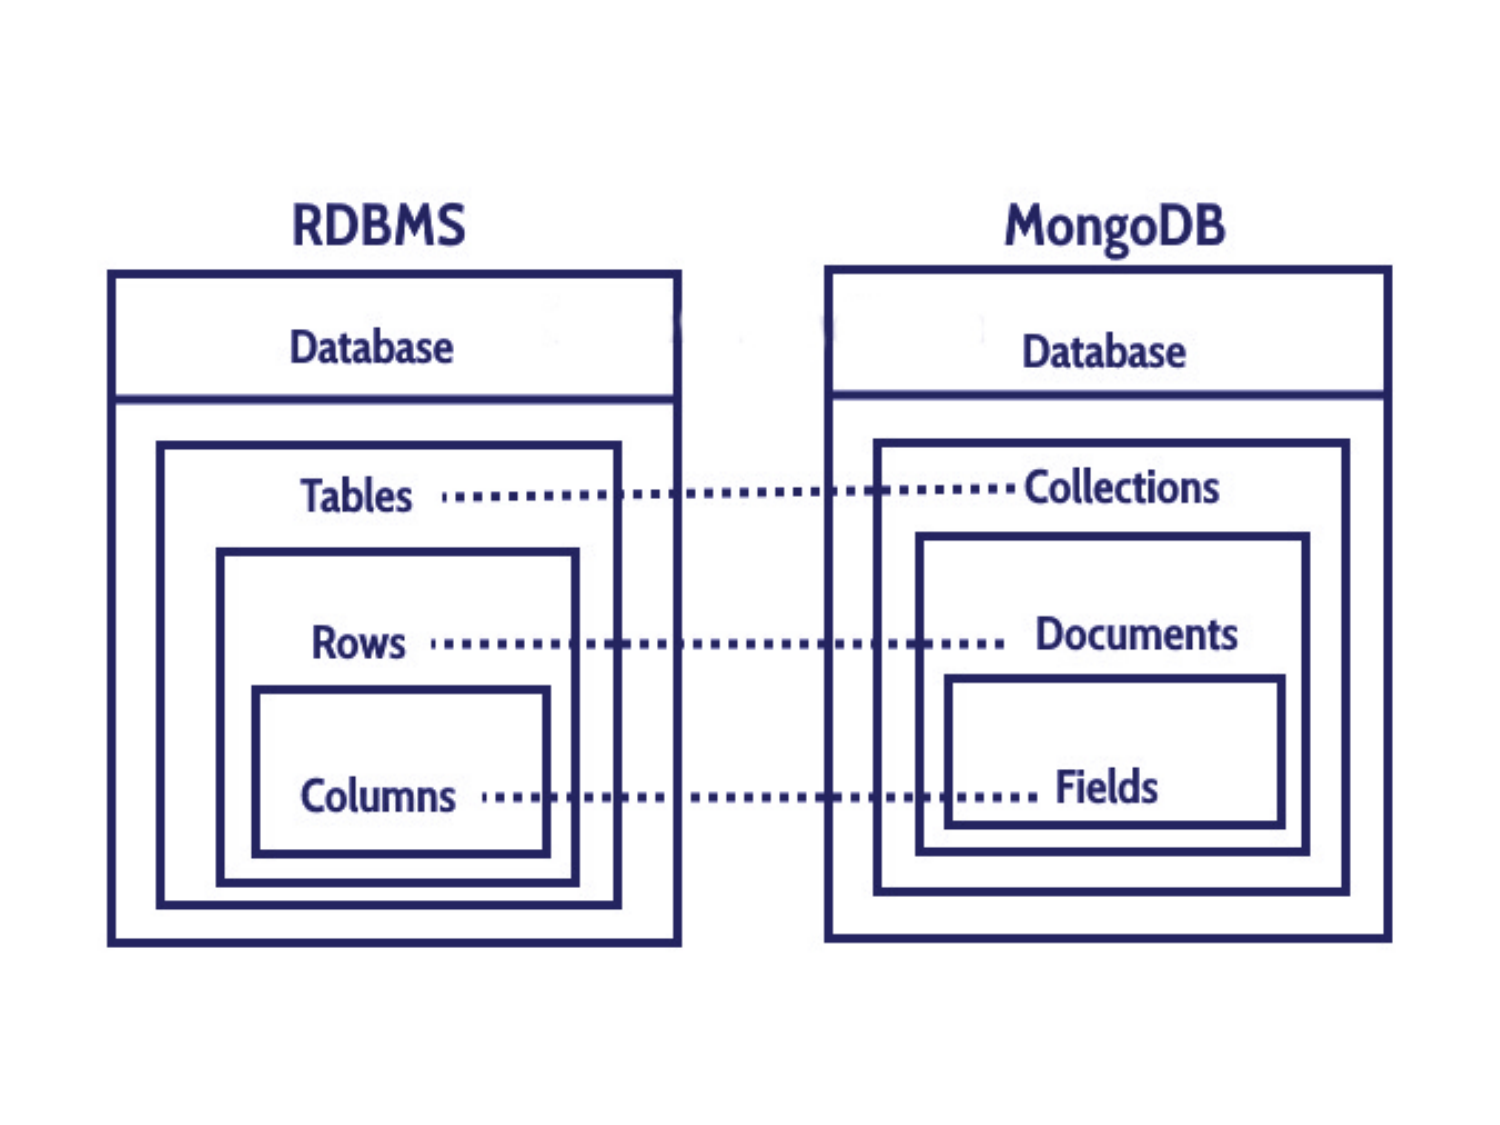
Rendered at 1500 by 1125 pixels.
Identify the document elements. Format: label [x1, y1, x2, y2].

picture [80, 99, 1413, 988]
